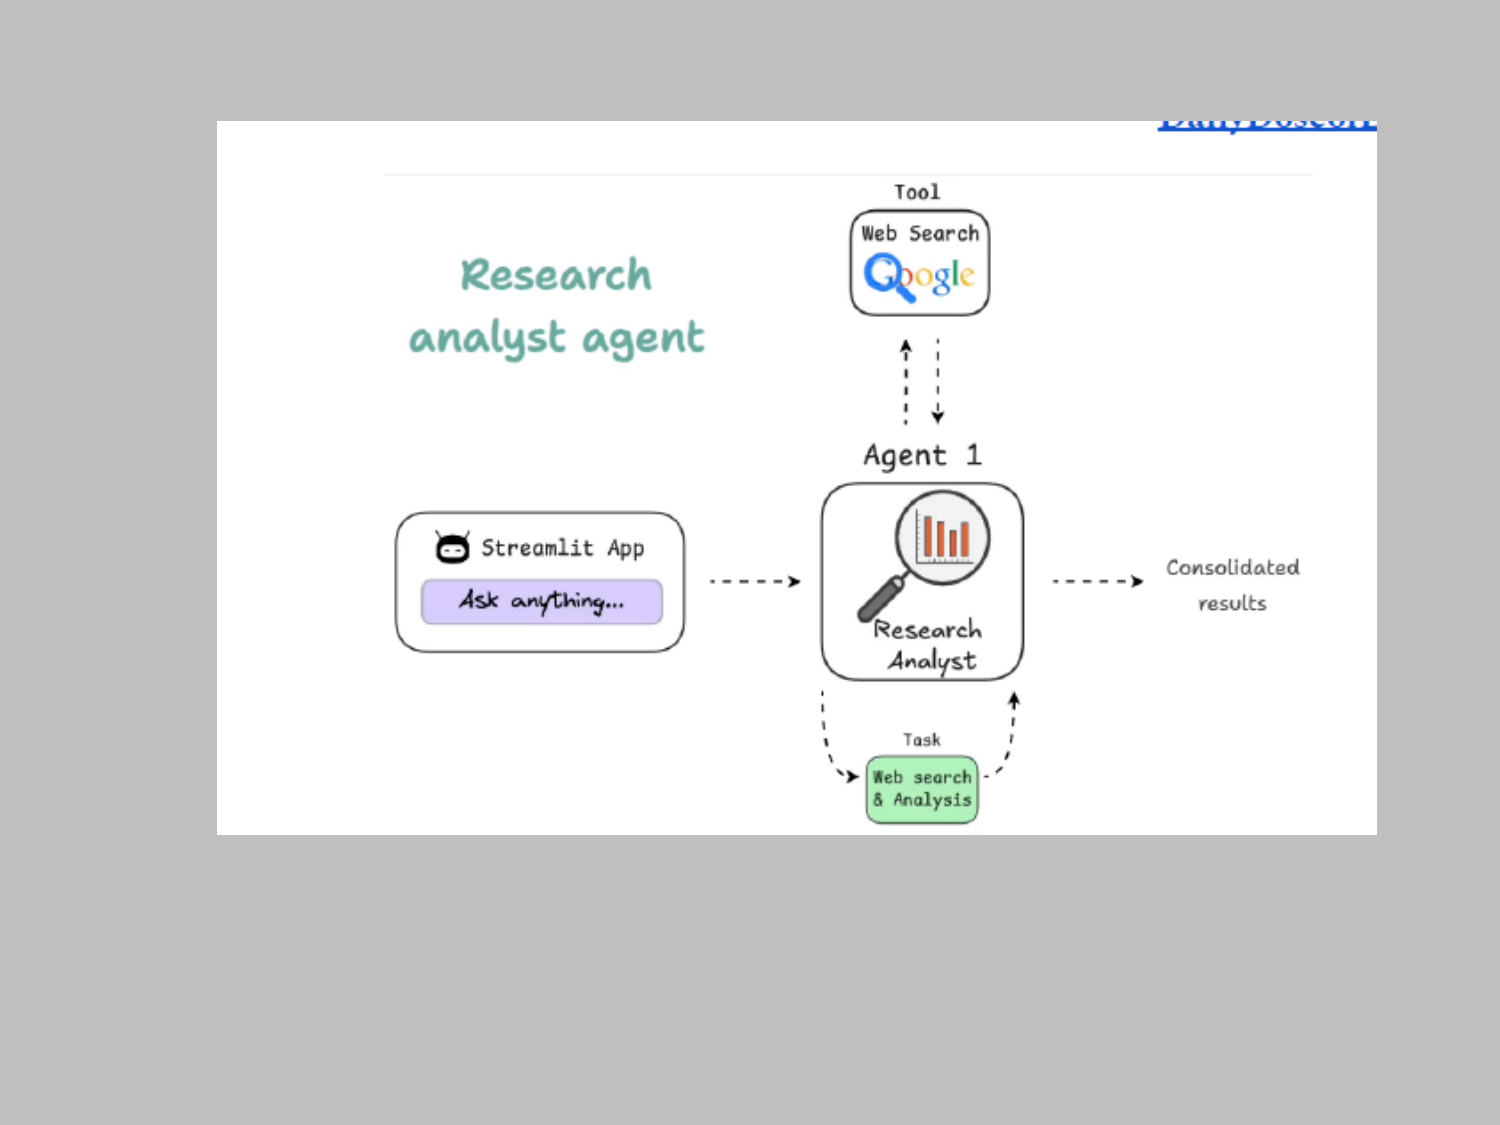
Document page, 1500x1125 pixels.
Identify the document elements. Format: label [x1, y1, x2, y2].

picture [217, 121, 1377, 835]
